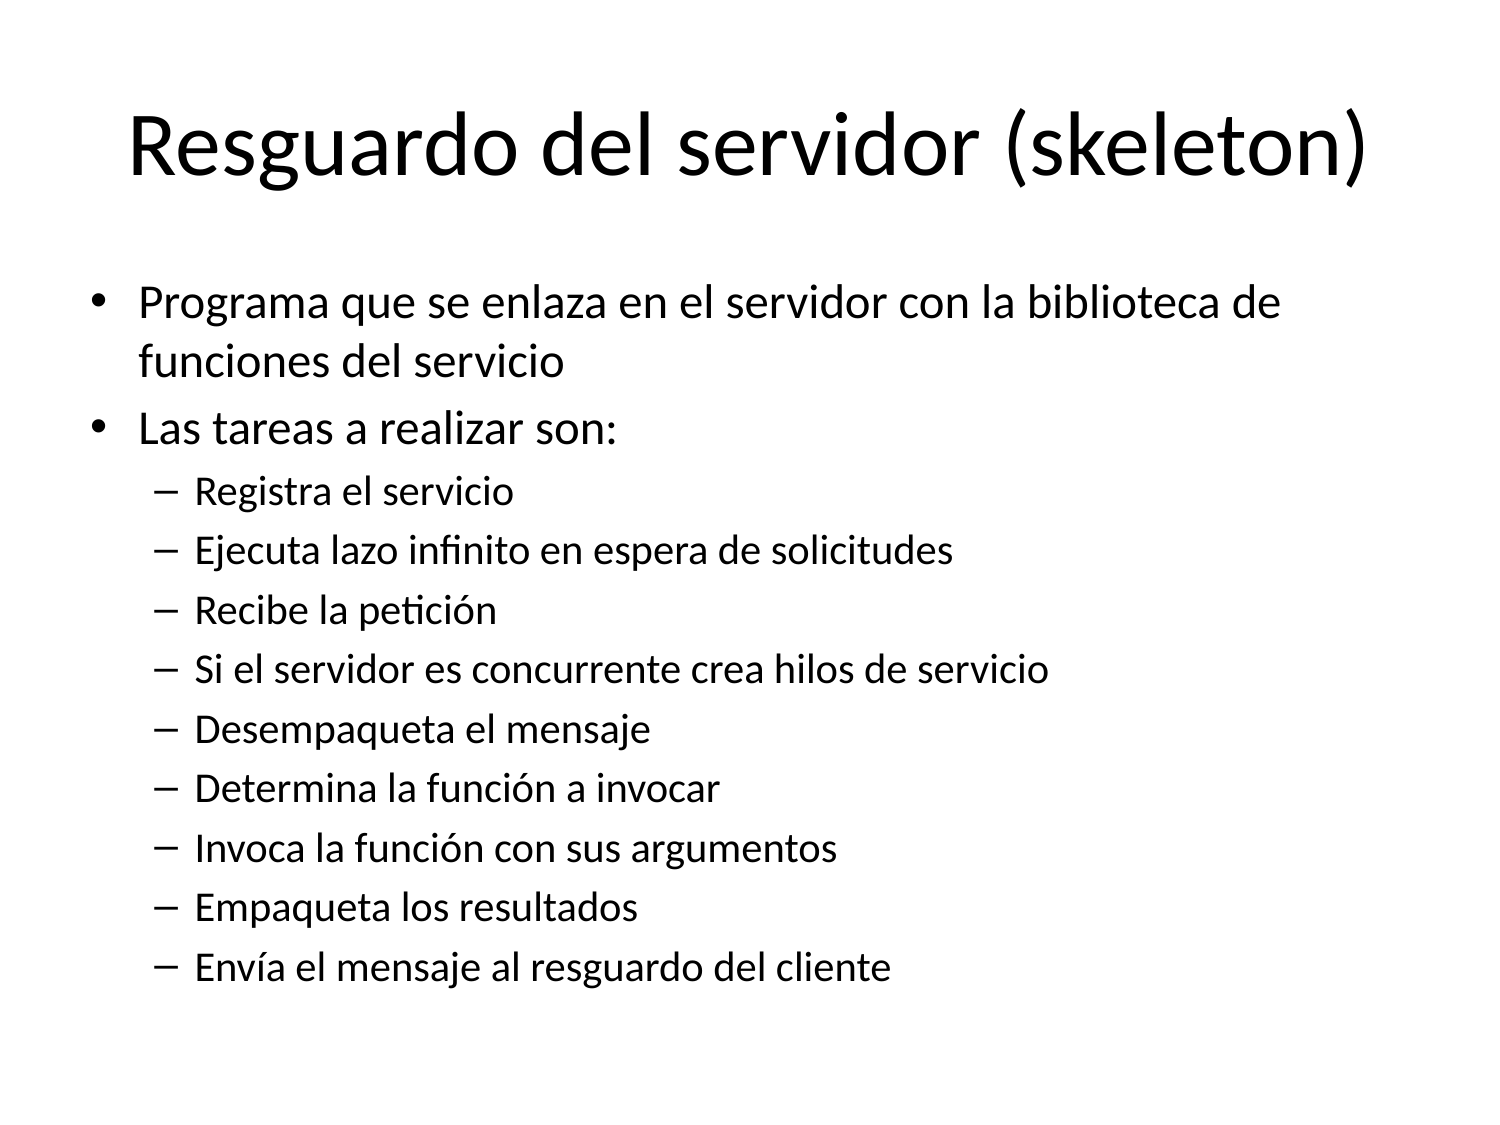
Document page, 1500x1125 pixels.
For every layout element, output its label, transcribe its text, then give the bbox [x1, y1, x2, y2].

title Resguardo del servidor (skeleton) [75, 45, 1425, 233]
list Programa que se enlaza en el servidor con la biblioteca de funciones del servicio Las tareas a realizar son: Registra el servicio Ejecuta lazo infinito en espera de solicitudes Recibe la petición Si el servidor es concurrente crea hilos de servicio Desempaqueta el mensaje Determina la función a invocar Invoca la función con sus argumentos Empaqueta los resultados Envía el mensaje al resguardo del cliente [75, 262, 1425, 1005]
